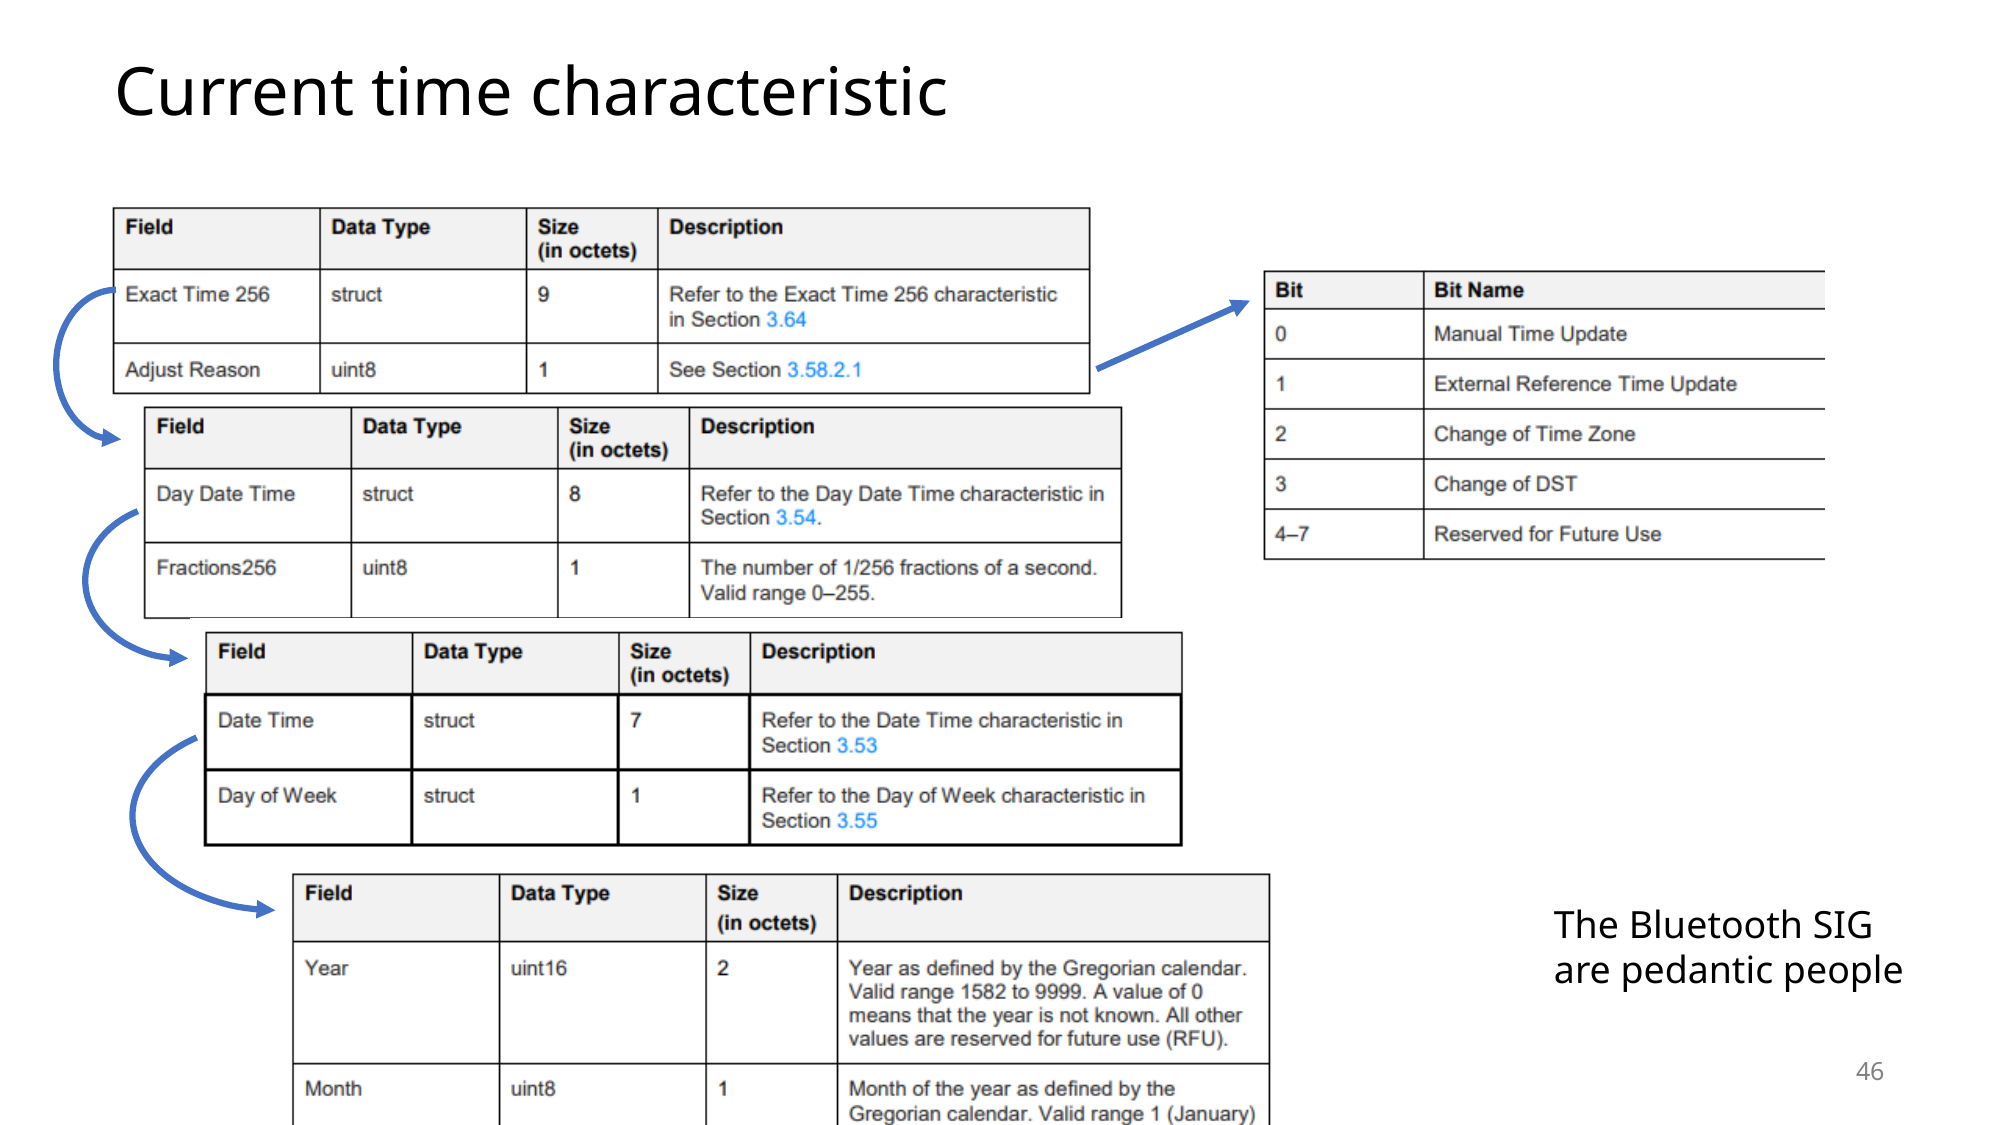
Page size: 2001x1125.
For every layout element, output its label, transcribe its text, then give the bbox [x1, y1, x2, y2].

slide_number 46 [1749, 1042, 1900, 1103]
picture [99, 195, 1194, 850]
picture [1253, 263, 1825, 568]
text_box The Bluetooth SIG are pedantic people [1539, 893, 1930, 998]
title Current time characteristic [99, 37, 1900, 150]
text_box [1096, 300, 1250, 370]
text_box [131, 740, 279, 917]
text_box [84, 515, 189, 665]
picture [280, 855, 1283, 1125]
text_box [55, 292, 122, 446]
